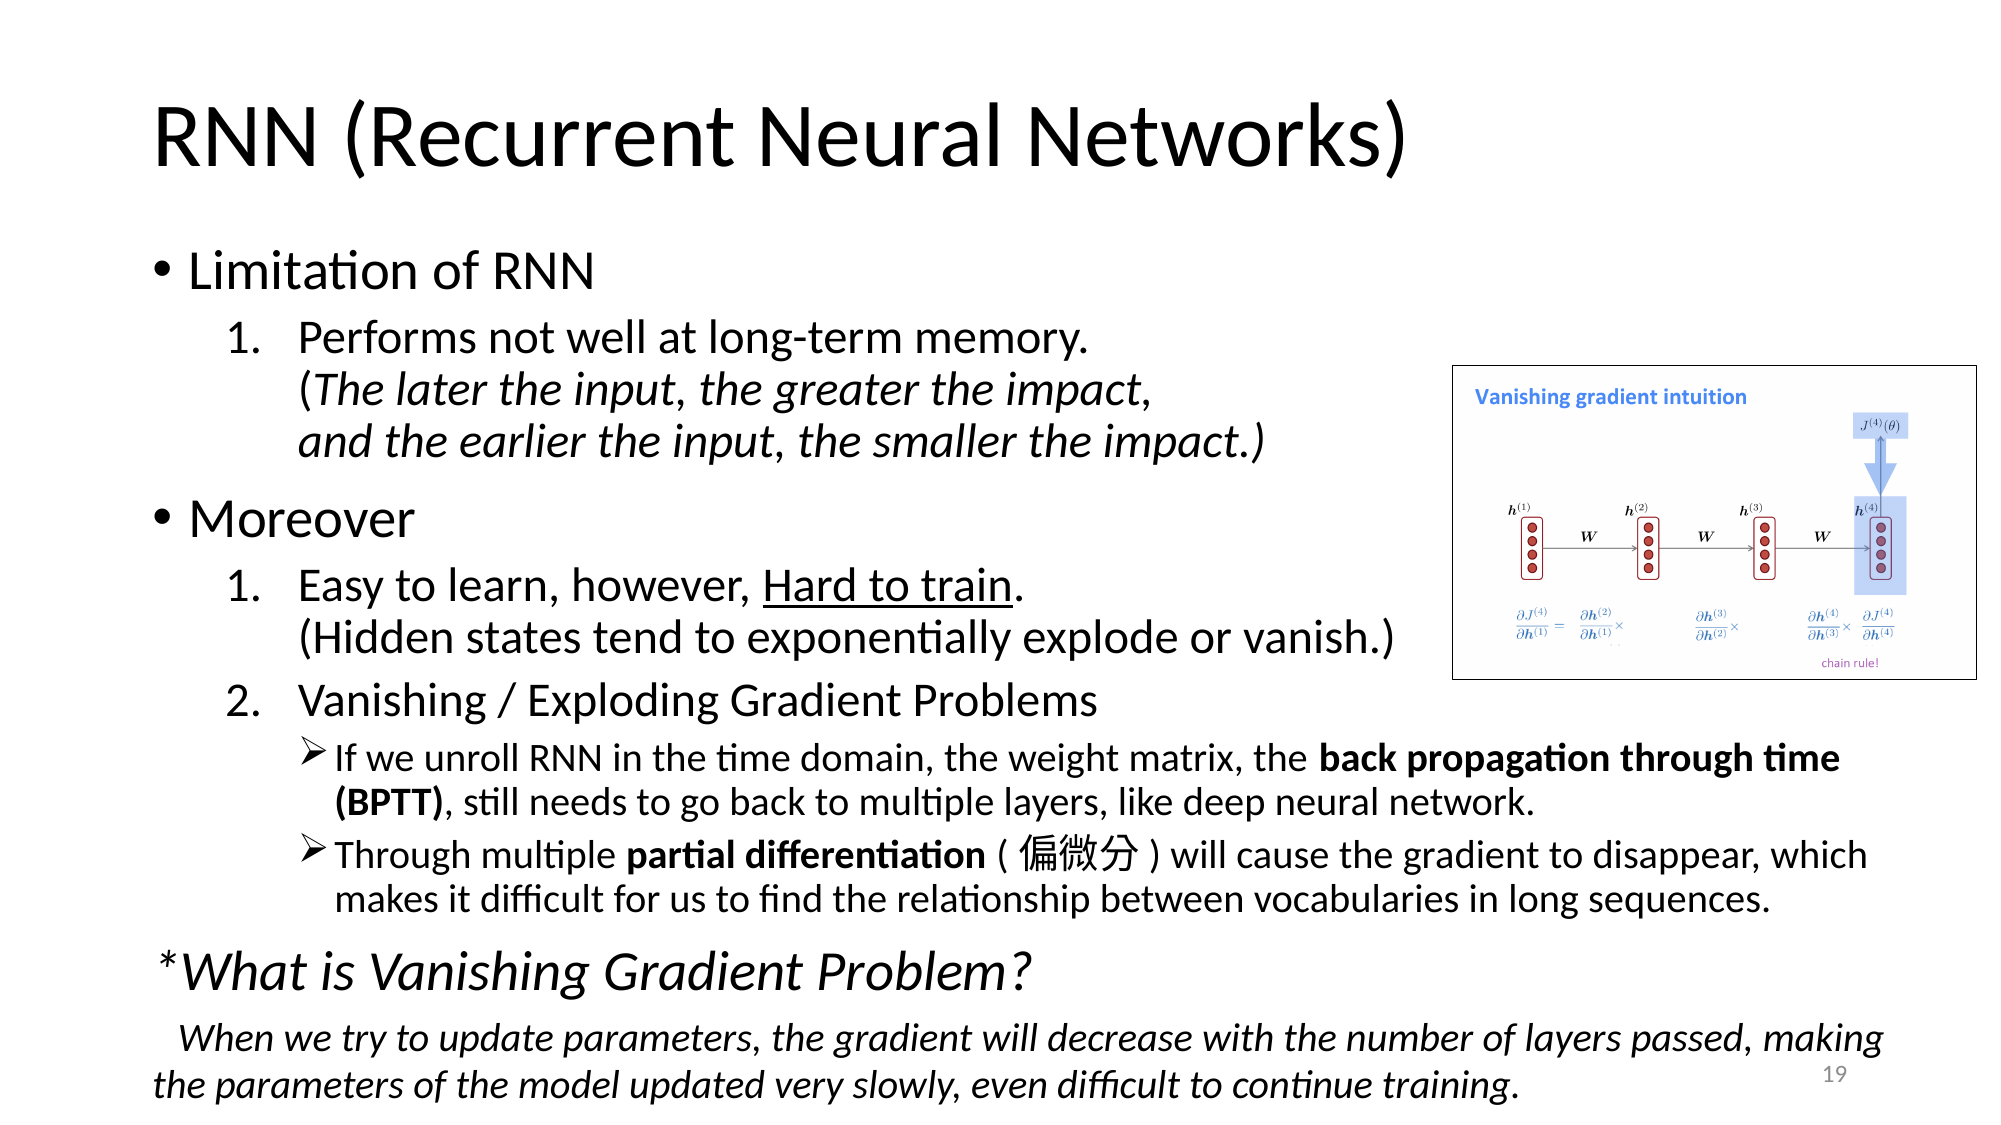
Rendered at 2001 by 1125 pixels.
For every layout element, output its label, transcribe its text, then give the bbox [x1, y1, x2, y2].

picture [1452, 365, 1977, 679]
title RNN (Recurrent Neural Networks) [137, 27, 1863, 232]
slide_number 19 [1412, 1042, 1863, 1103]
list Limitation of RNN Performs not well at long-term memory. (The later the input, the greater the impact, and the earlier the input, the smaller the impact.) Moreover Easy to learn, however, Hard to train. (Hidden states tend to exponentially explode or vanish.) Vanishing / Exploding Gradient Problems If we unroll RNN in the time domain, the weight matrix, the back propagation through time (BPTT), still needs to go back to multiple layers, like deep neural network. Through multiple partial differentiation (偏微分) will cause the gradient to disappear, which makes it difficult for us to find the relationship between vocabularies in long sequences. *What is Vanishing Gradient Problem? When we try to update parameters, the gradient will decrease with the number of layers passed, making the parameters of the model updated very slowly, even difficult to continue training. [137, 232, 1927, 1125]
